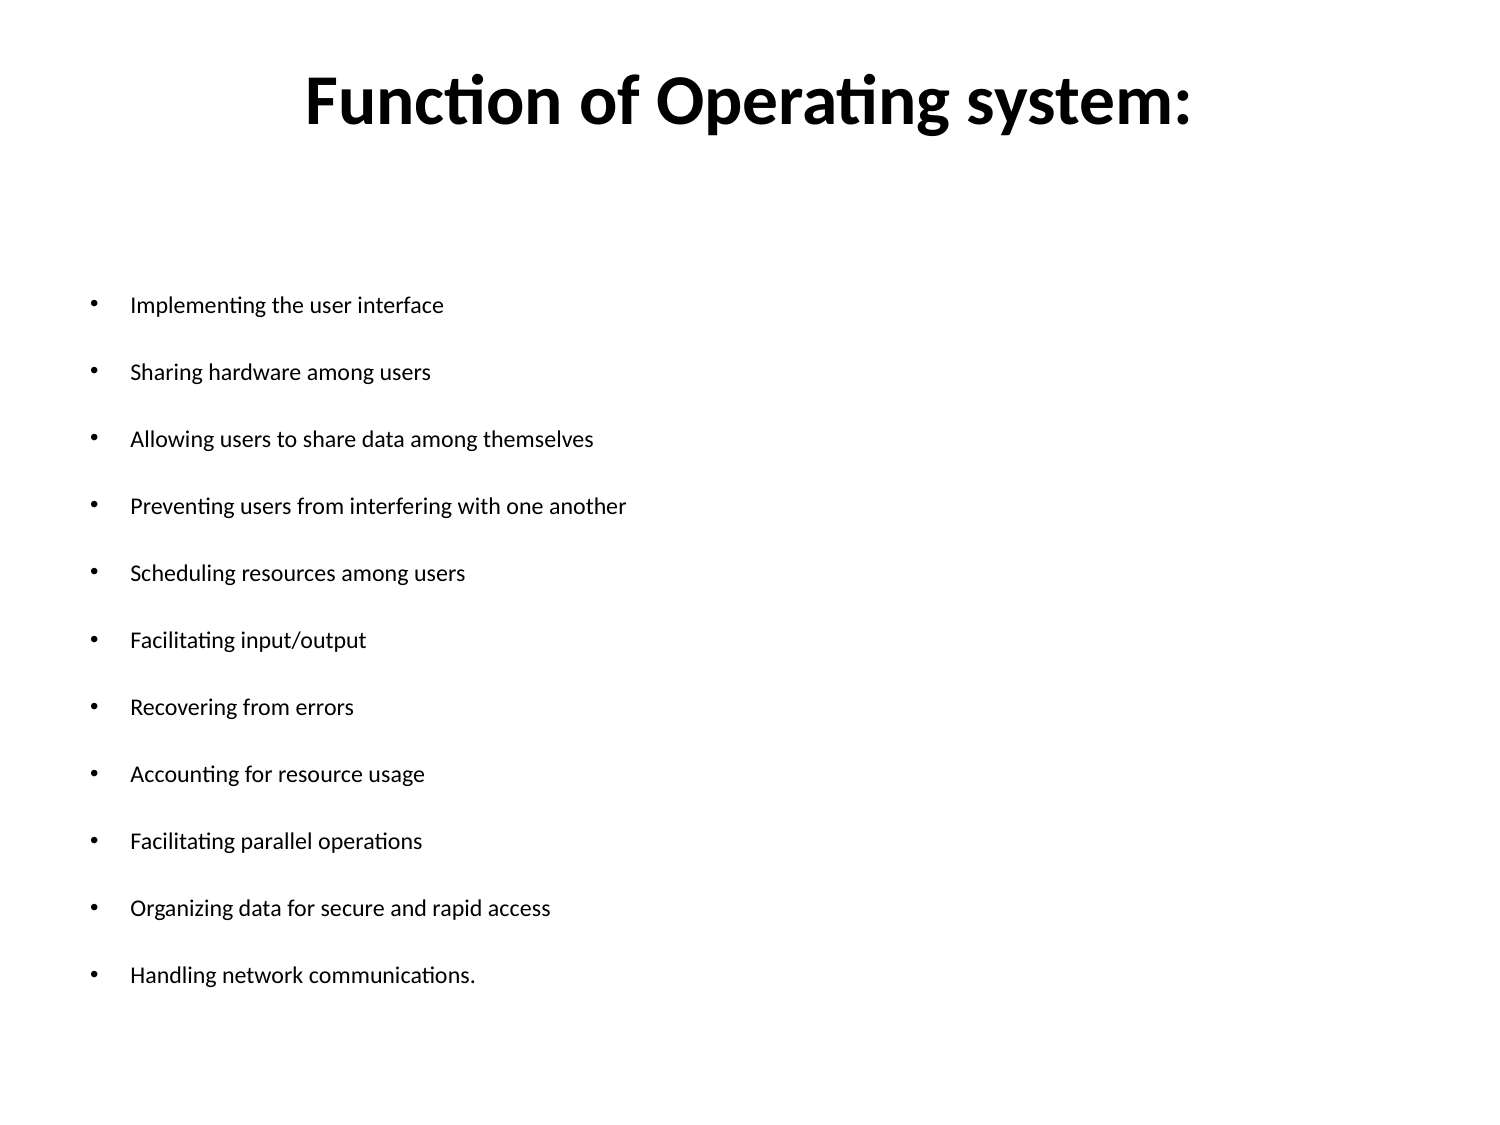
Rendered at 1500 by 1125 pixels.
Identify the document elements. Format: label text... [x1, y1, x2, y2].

title Function of Operating system: [75, 45, 1425, 233]
list Implementing the user interface Sharing hardware among users Allowing users to share data among themselves Preventing users from interfering with one another Scheduling resources among users Facilitating input/output Recovering from errors Accounting for resource usage Facilitating parallel operations Organizing data for secure and rapid access Handling network communications. [75, 262, 1425, 1005]
